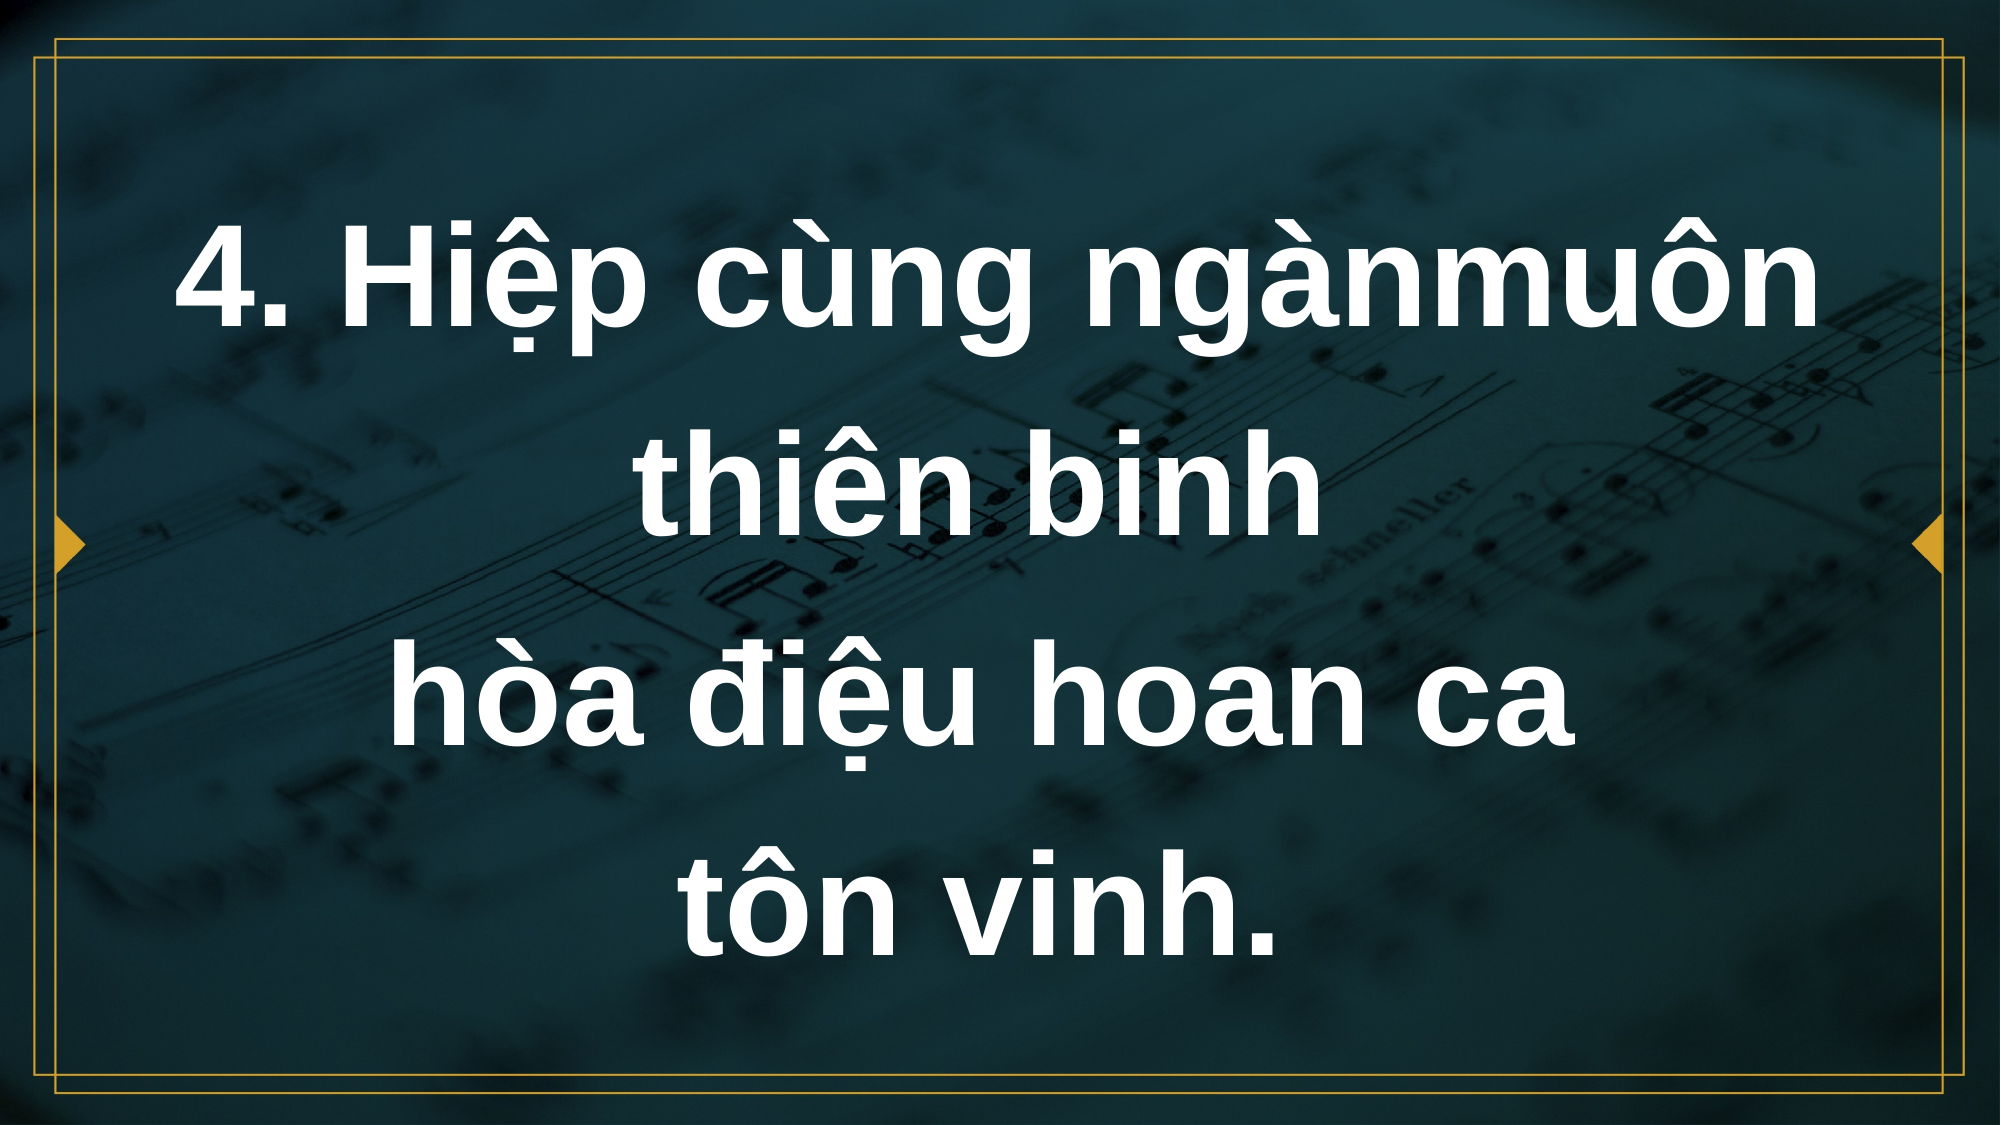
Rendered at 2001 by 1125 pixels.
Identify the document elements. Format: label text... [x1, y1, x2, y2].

title 4. Hiệp cùng ngànmuôn thiên binh hòa điệu hoan ca tôn vinh. [55, 53, 1945, 1077]
picture [0, 0, 2000, 1125]
